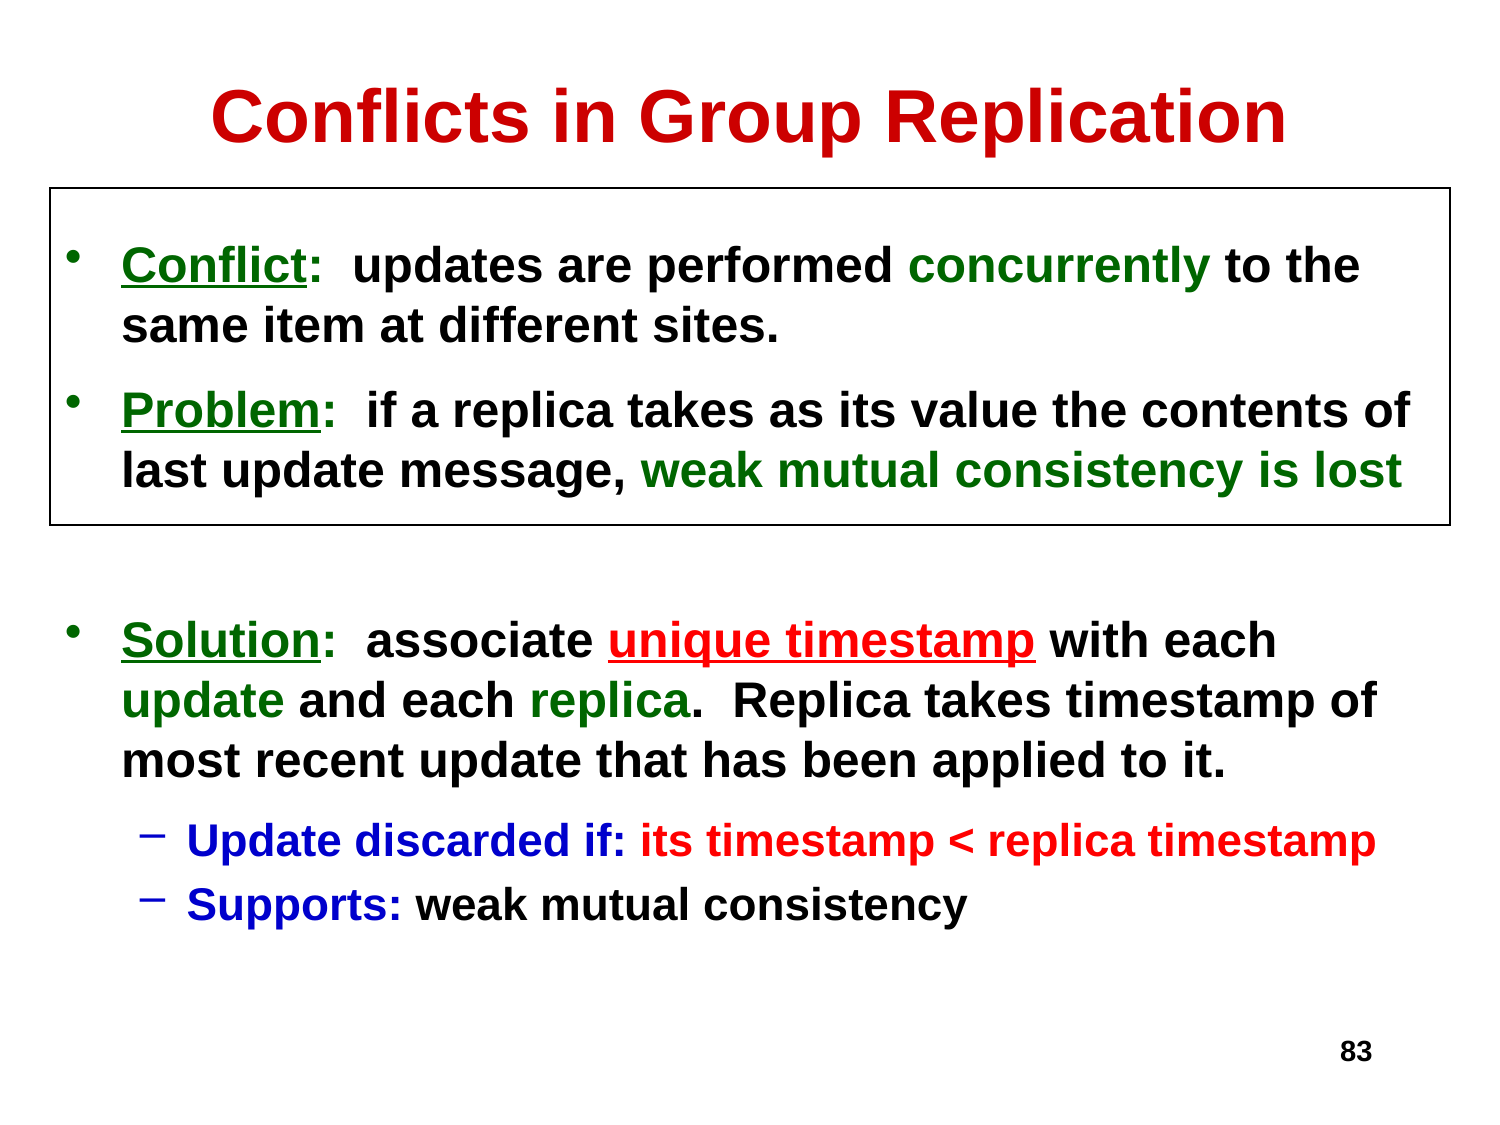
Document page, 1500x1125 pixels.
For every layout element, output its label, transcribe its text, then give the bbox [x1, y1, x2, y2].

text_box [1074, 1024, 1388, 1100]
list Conflict: updates are performed concurrently to the same item at different sites. Problem: if a replica takes as its value the contents of last update message, weak mutual consistency is lost Solution: associate unique timestamp with each update and each replica. Replica takes timestamp of most recent update that has been applied to it. Update discarded if: its timestamp < replica timestamp Supports: weak mutual consistency [49, 224, 1451, 1013]
title Conflicts in Group Replication [112, 37, 1388, 187]
text_box [50, 187, 1450, 525]
